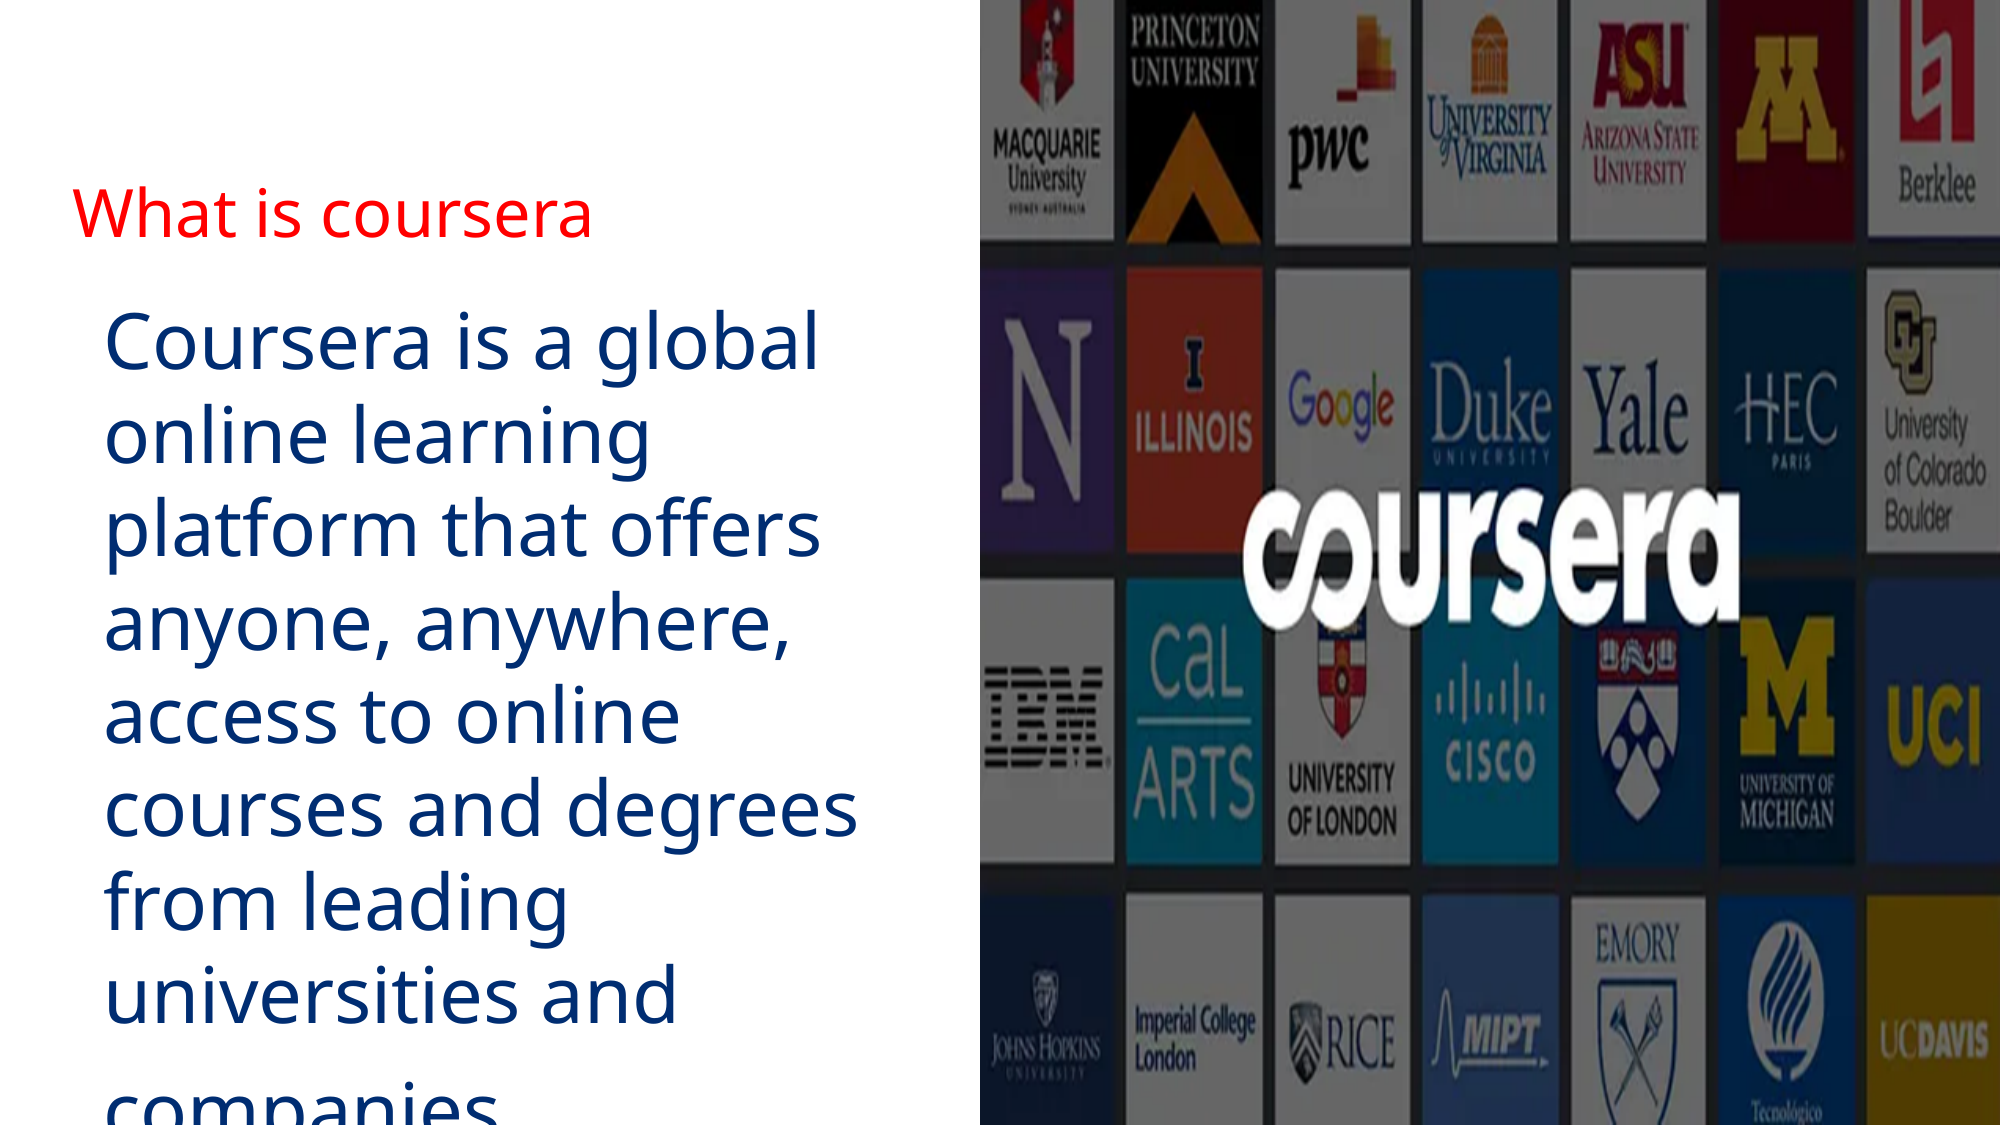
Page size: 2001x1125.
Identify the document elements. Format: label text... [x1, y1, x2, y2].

list Coursera is a global online learning platform that offers anyone, anywhere, access to online courses and degrees from leading universities and companies. [52, 272, 980, 1100]
title What is coursera [52, 24, 928, 272]
picture [980, 0, 2000, 1125]
